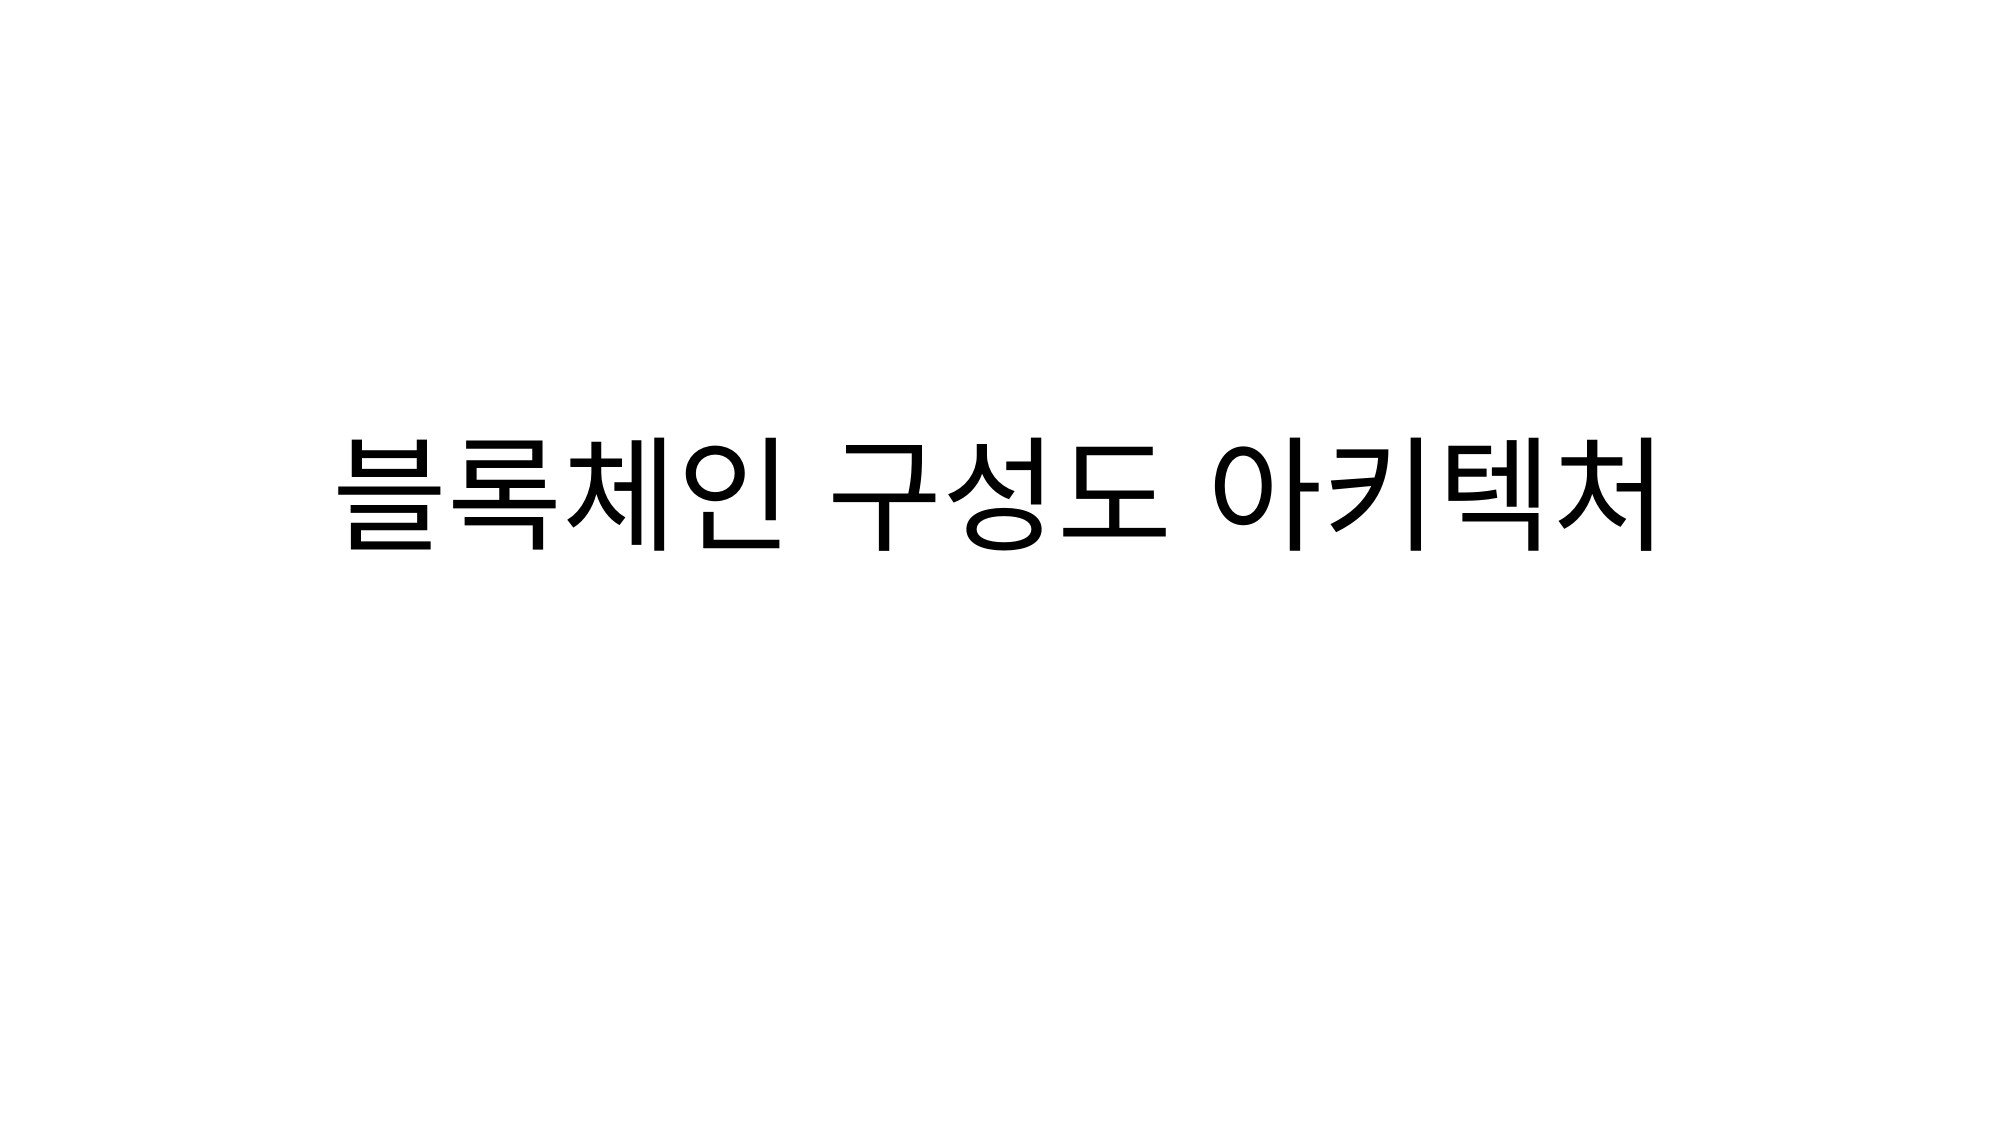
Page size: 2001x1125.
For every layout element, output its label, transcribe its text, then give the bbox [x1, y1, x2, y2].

title 블록체인 구성도 아키텍처 [249, 184, 1750, 576]
